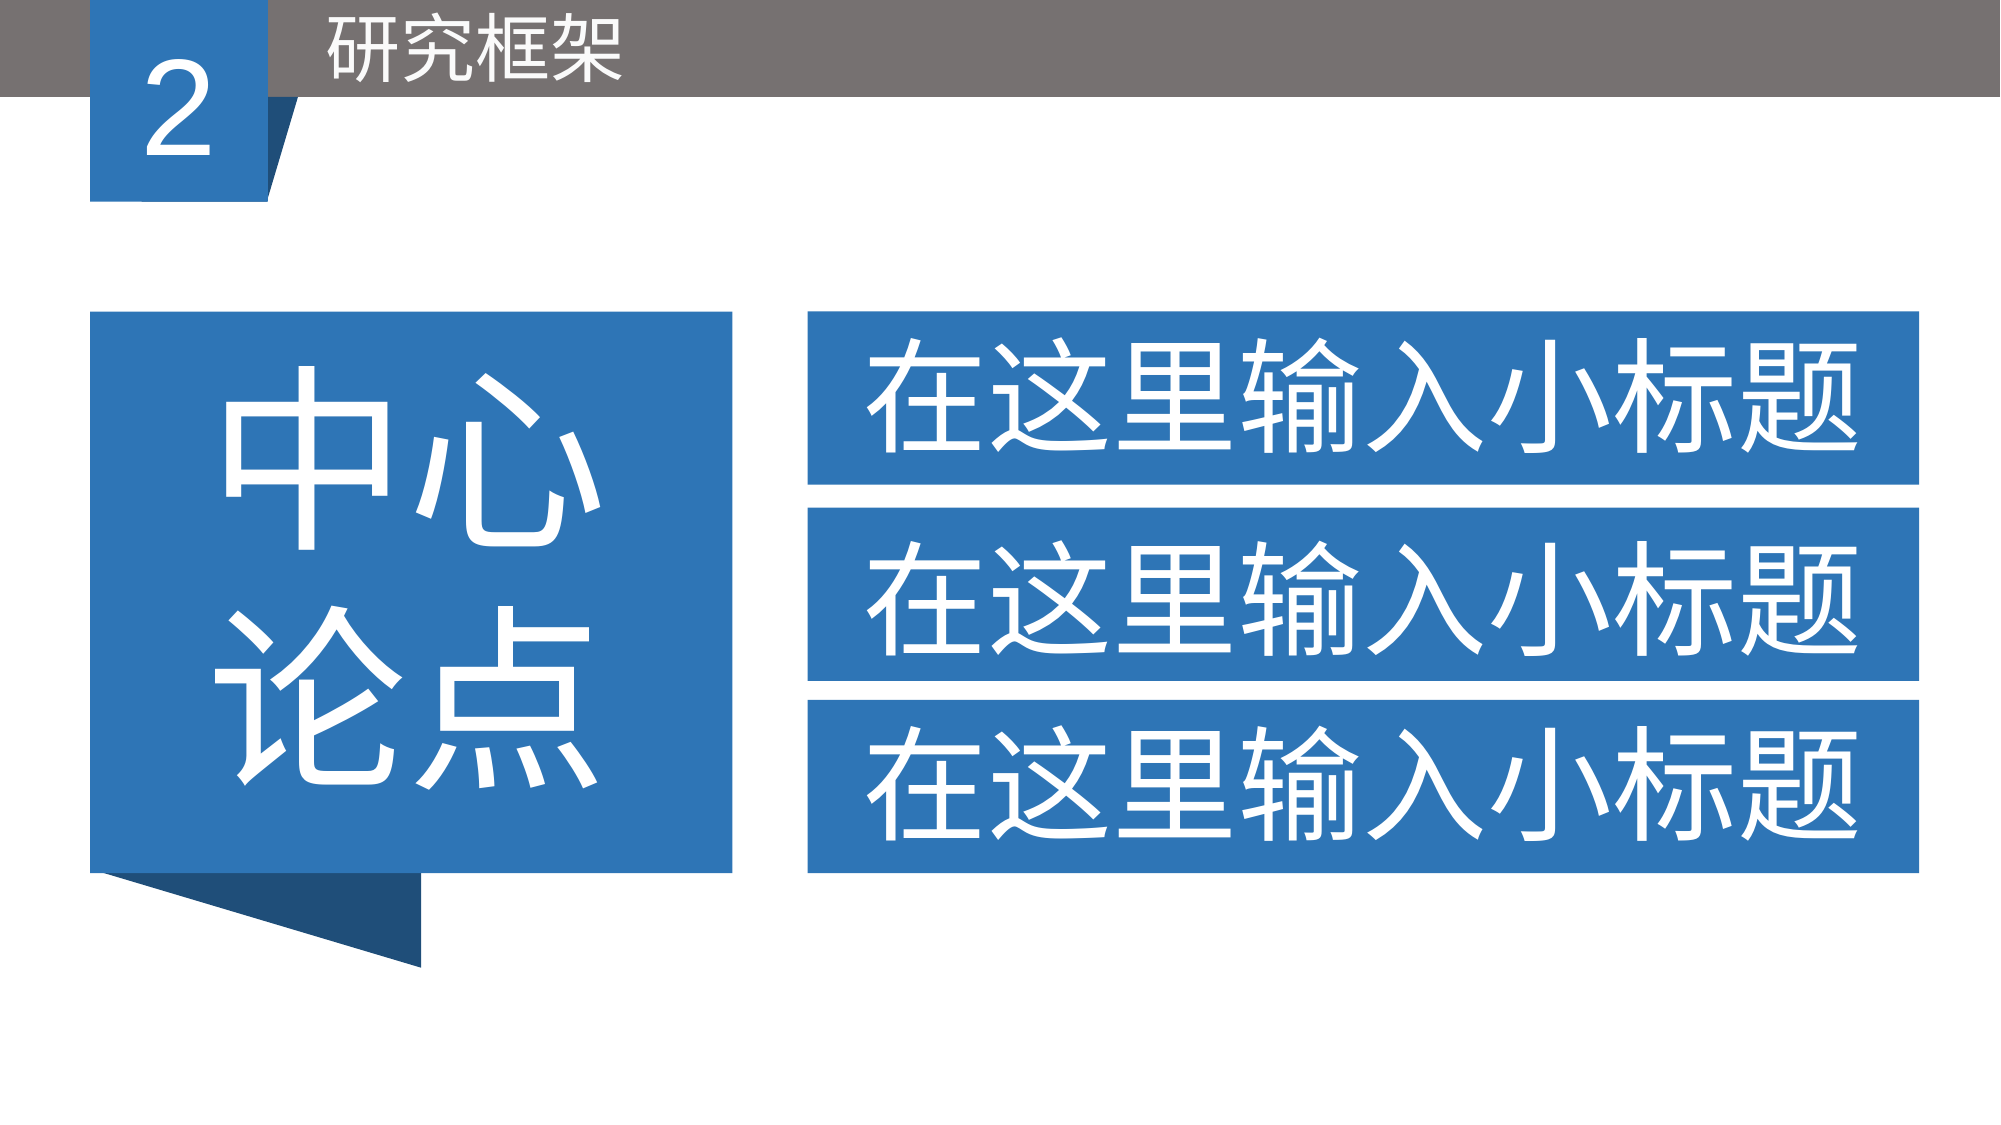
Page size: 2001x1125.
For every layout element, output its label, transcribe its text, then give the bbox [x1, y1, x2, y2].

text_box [807, 311, 1920, 874]
text_box [89, 310, 733, 326]
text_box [92, 0, 296, 204]
text_box [732, 0, 2000, 98]
text_box 中心 论点 [0, 326, 807, 822]
text_box [0, 0, 90, 98]
text_box 研究框架 [296, 0, 732, 100]
text_box [103, 874, 423, 970]
text_box [89, 822, 733, 874]
